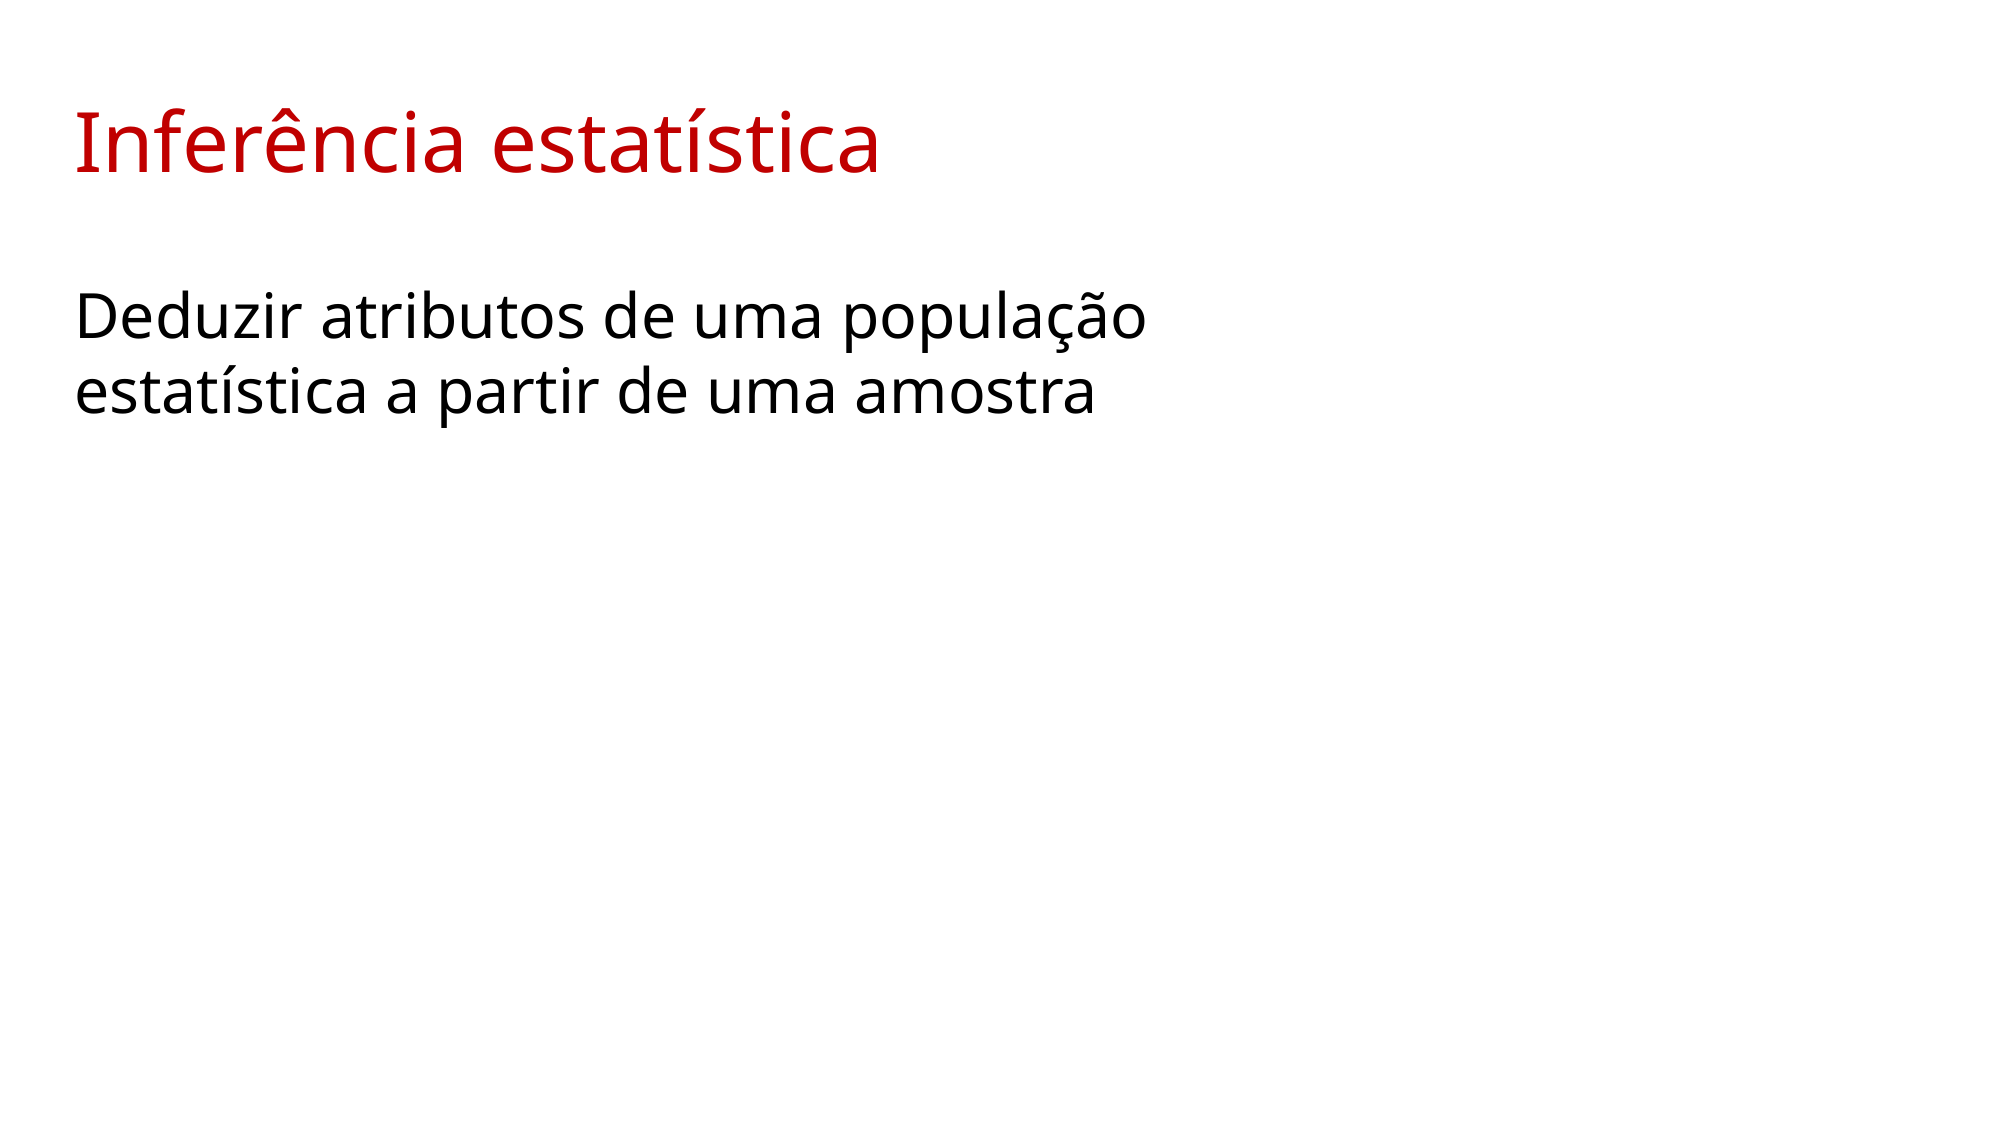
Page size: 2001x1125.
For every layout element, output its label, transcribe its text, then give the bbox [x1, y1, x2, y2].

text_box Deduzir atributos de uma população estatística a partir de uma amostra [59, 269, 1257, 434]
text_box Inferência estatística [59, 81, 1173, 197]
